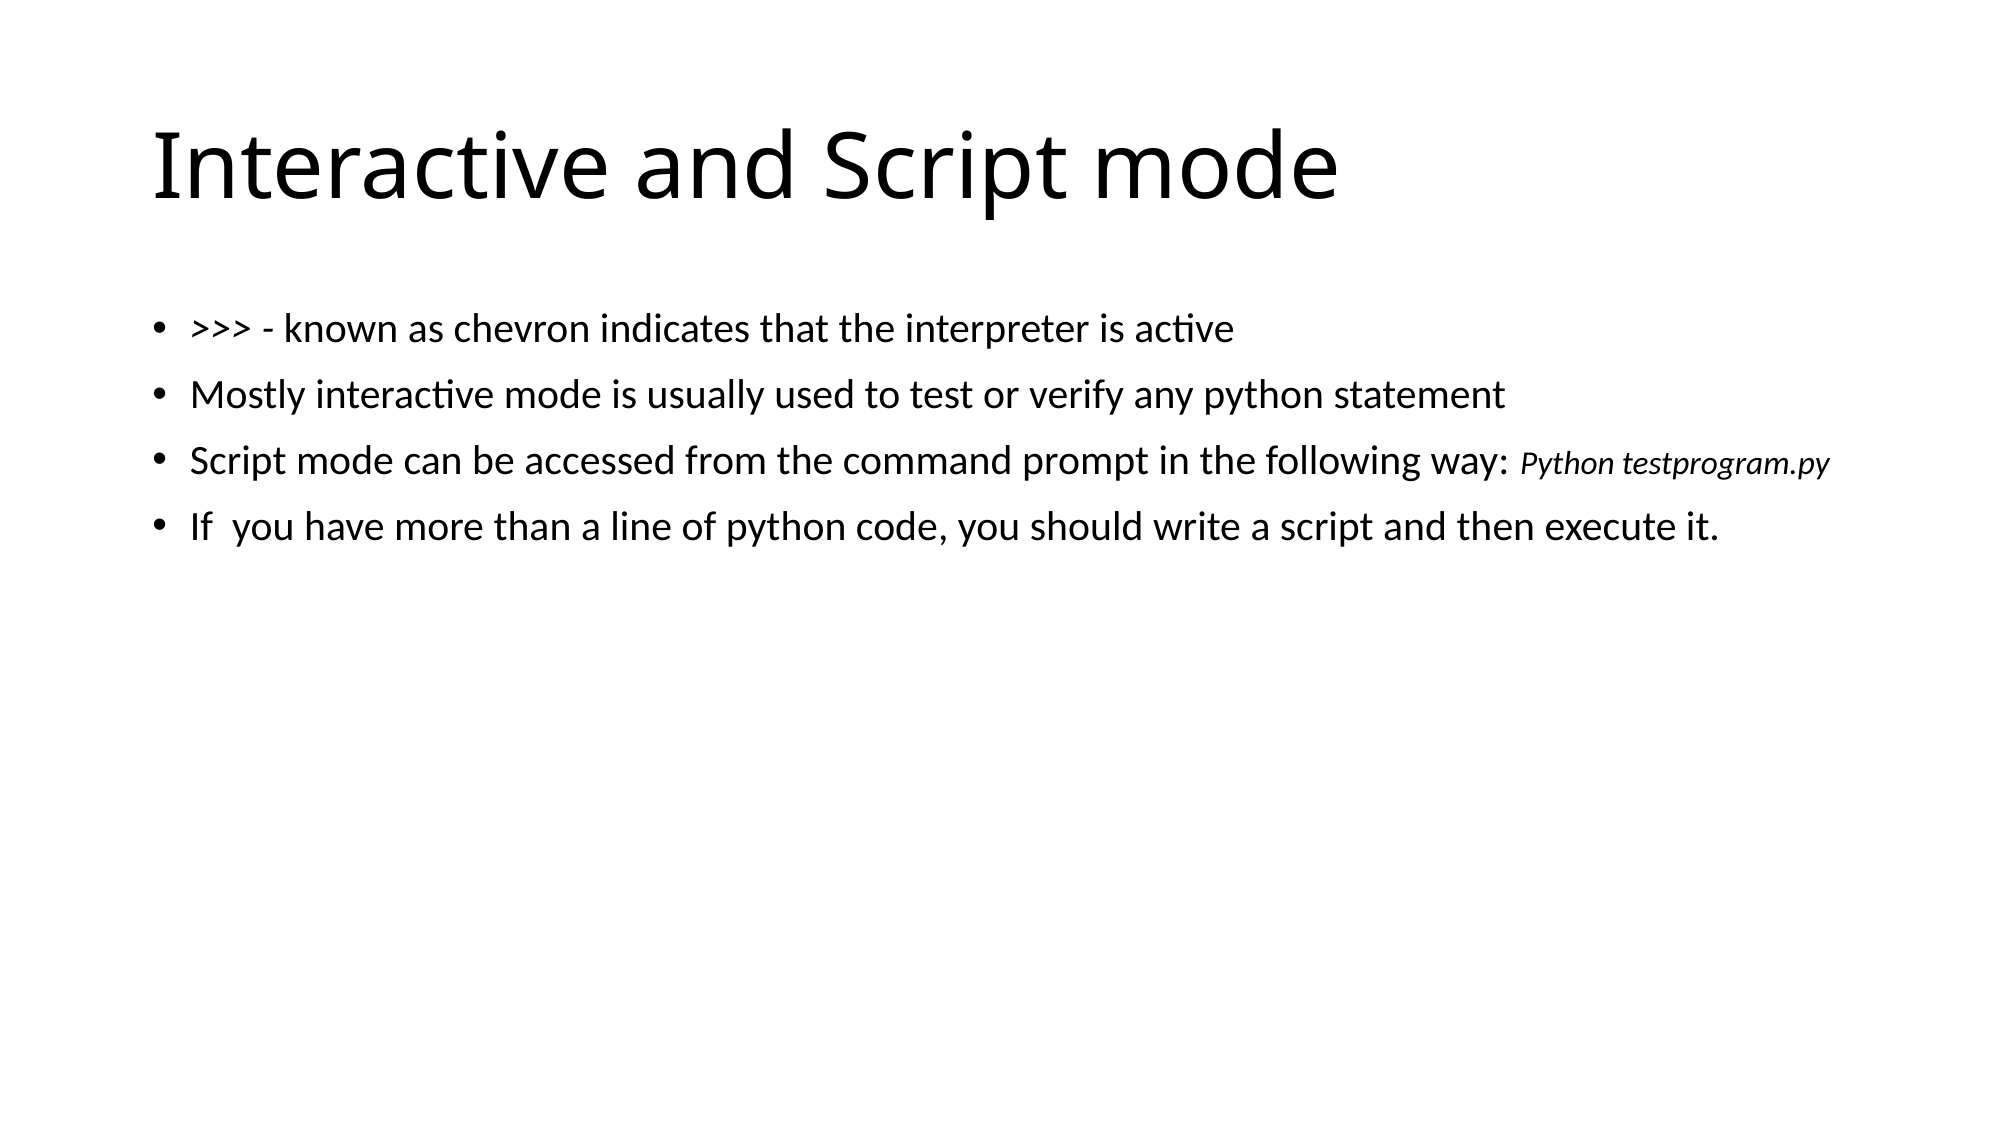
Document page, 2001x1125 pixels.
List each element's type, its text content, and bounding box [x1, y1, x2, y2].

title Interactive and Script mode [137, 59, 1863, 278]
list >>> - known as chevron indicates that the interpreter is active Mostly interactive mode is usually used to test or verify any python statement Script mode can be accessed from the command prompt in the following way: Python testprogram.py If you have more than a line of python code, you should write a script and then execute it. [137, 299, 1863, 1014]
